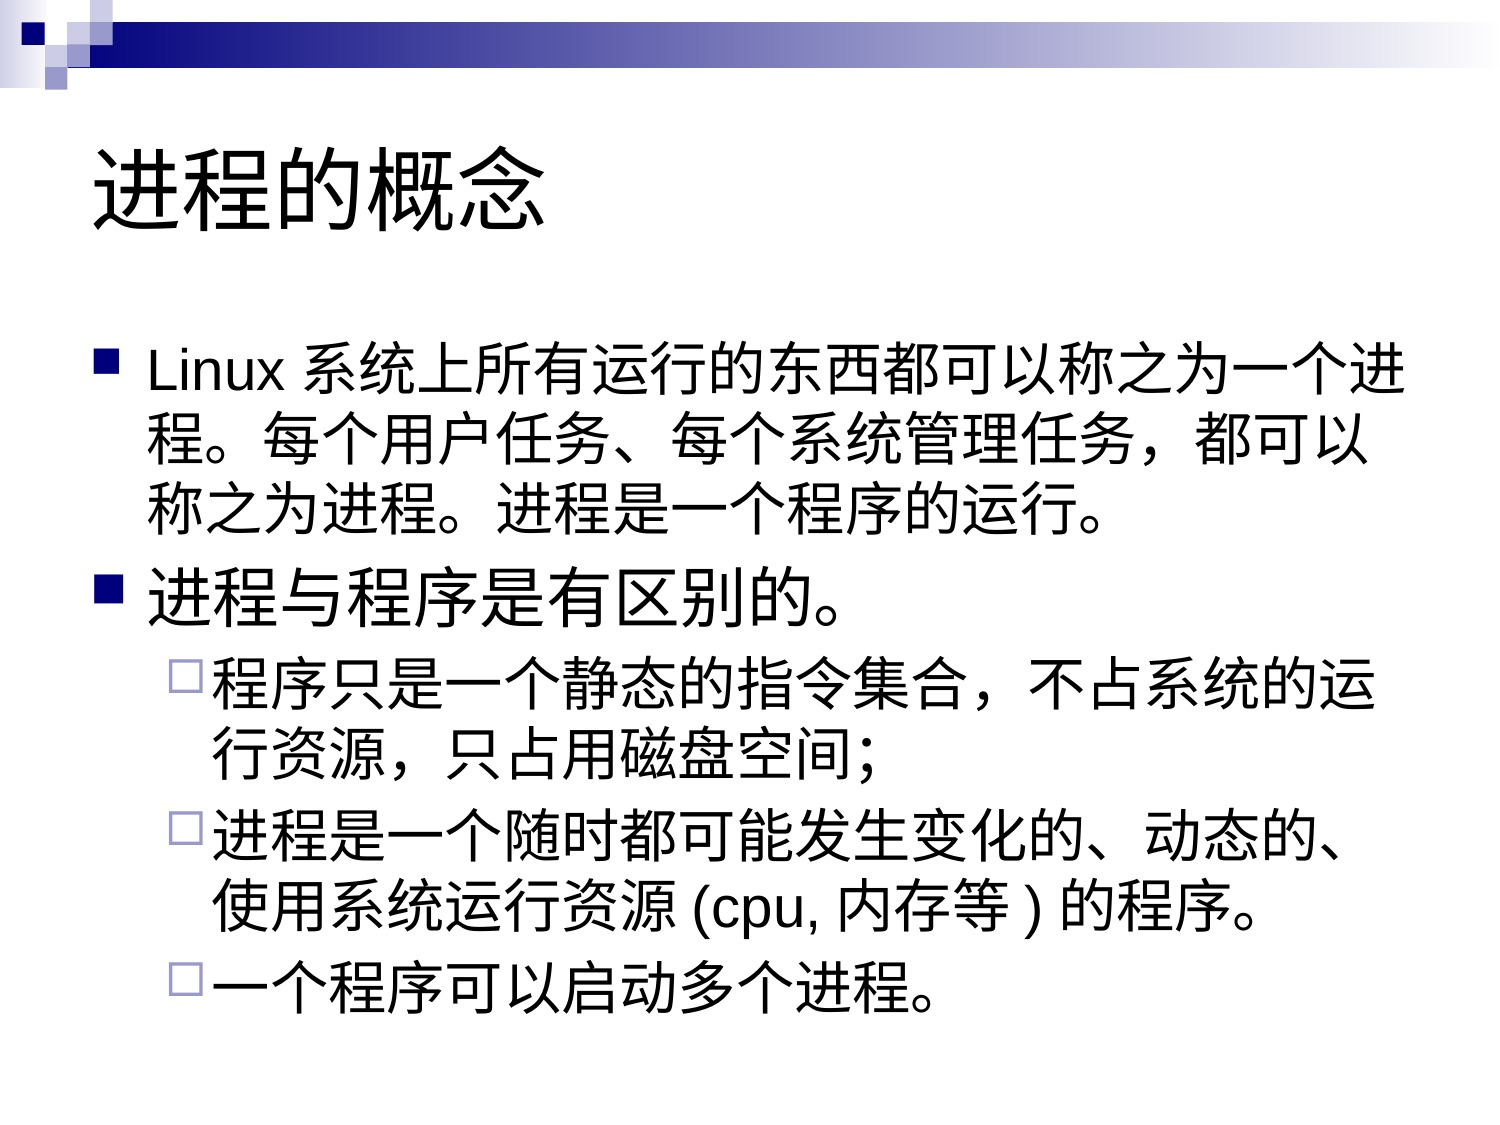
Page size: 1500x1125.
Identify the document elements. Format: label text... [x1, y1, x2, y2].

list Linux系统上所有运行的东西都可以称之为一个进程。每个用户任务、每个系统管理任务，都可以称之为进程。进程是一个程序的运行。 进程与程序是有区别的。 程序只是一个静态的指令集合，不占系统的运行资源，只占用磁盘空间； 进程是一个随时都可能发生变化的、动态的、使用系统运行资源(cpu,内存等)的程序。 一个程序可以启动多个进程。 [75, 324, 1425, 1094]
title 进程的概念 [75, 75, 1425, 300]
